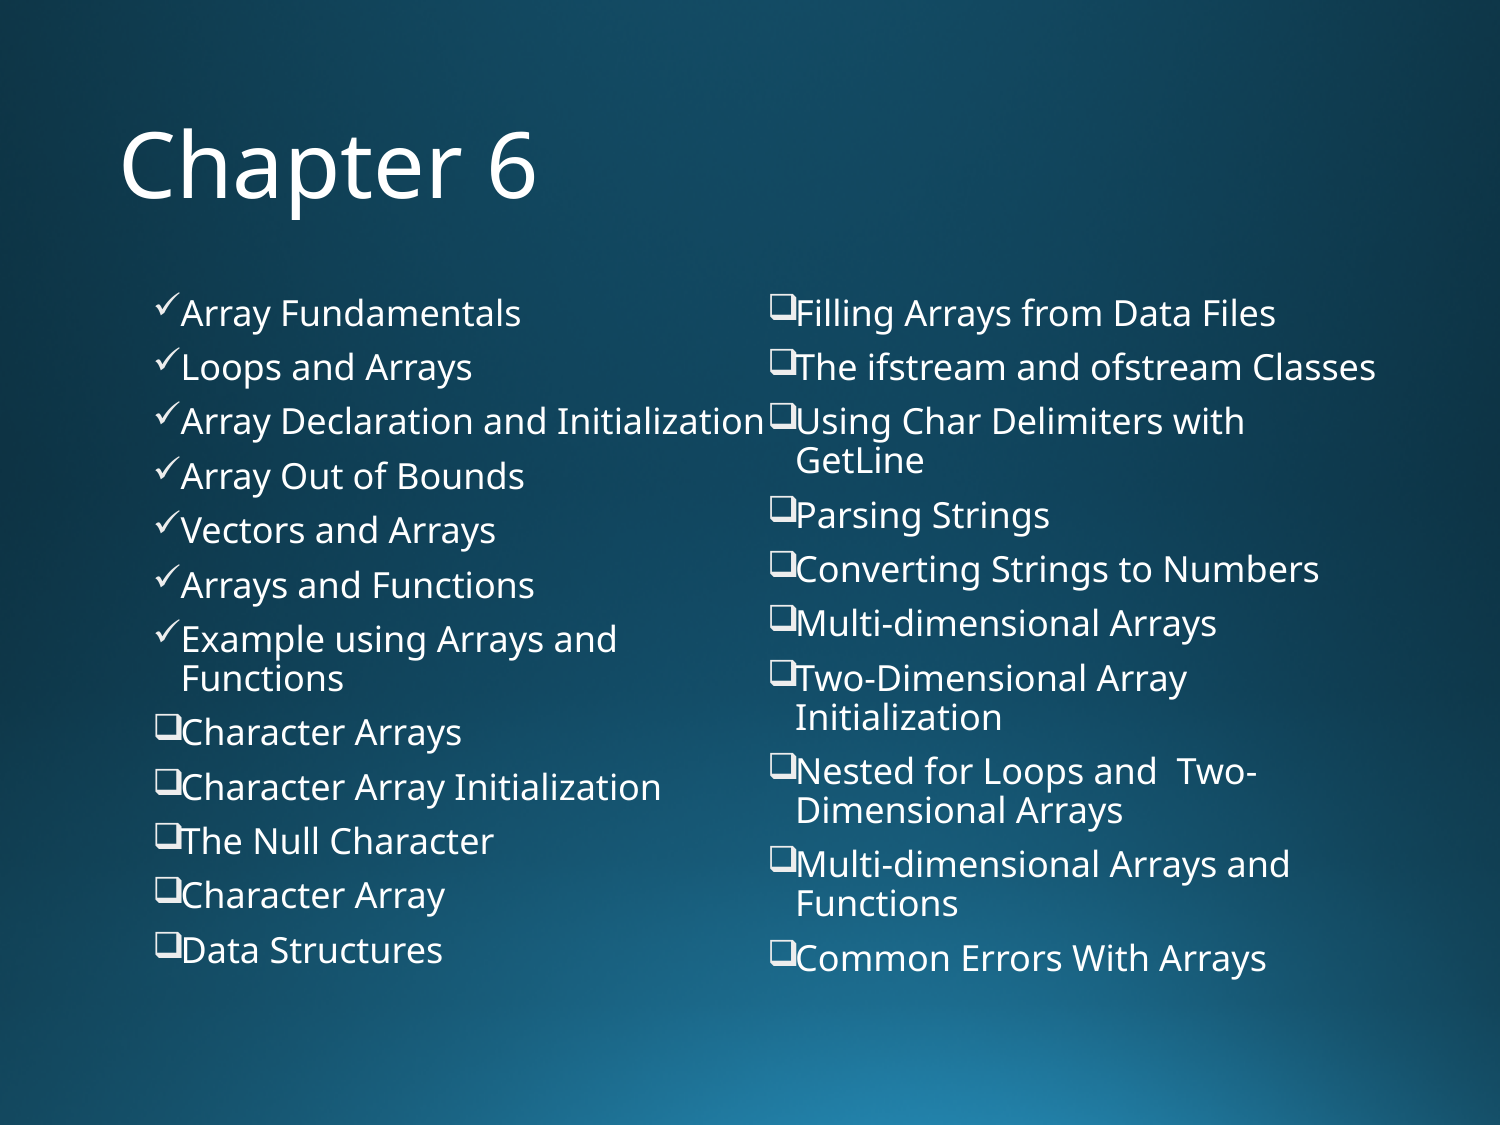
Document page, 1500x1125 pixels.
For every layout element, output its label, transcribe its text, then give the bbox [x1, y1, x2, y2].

list Array Fundamentals Loops and Arrays Array Declaration and Initialization Array Out of Bounds Vectors and Arrays Arrays and Functions Example using Arrays and Functions Character Arrays Character Array Initialization The Null Character Character Array Data Structures Filling Arrays from Data Files The ifstream and ofstream Classes Using Char Delimiters with GetLine Parsing Strings Converting Strings to Numbers Multi-dimensional Arrays Two-Dimensional Array Initialization Nested for Loops and Two-Dimensional Arrays Multi-dimensional Arrays and Functions Common Errors With Arrays [137, 287, 1397, 1002]
picture [0, 0, 1500, 1125]
title Chapter 6 [103, 59, 1397, 278]
